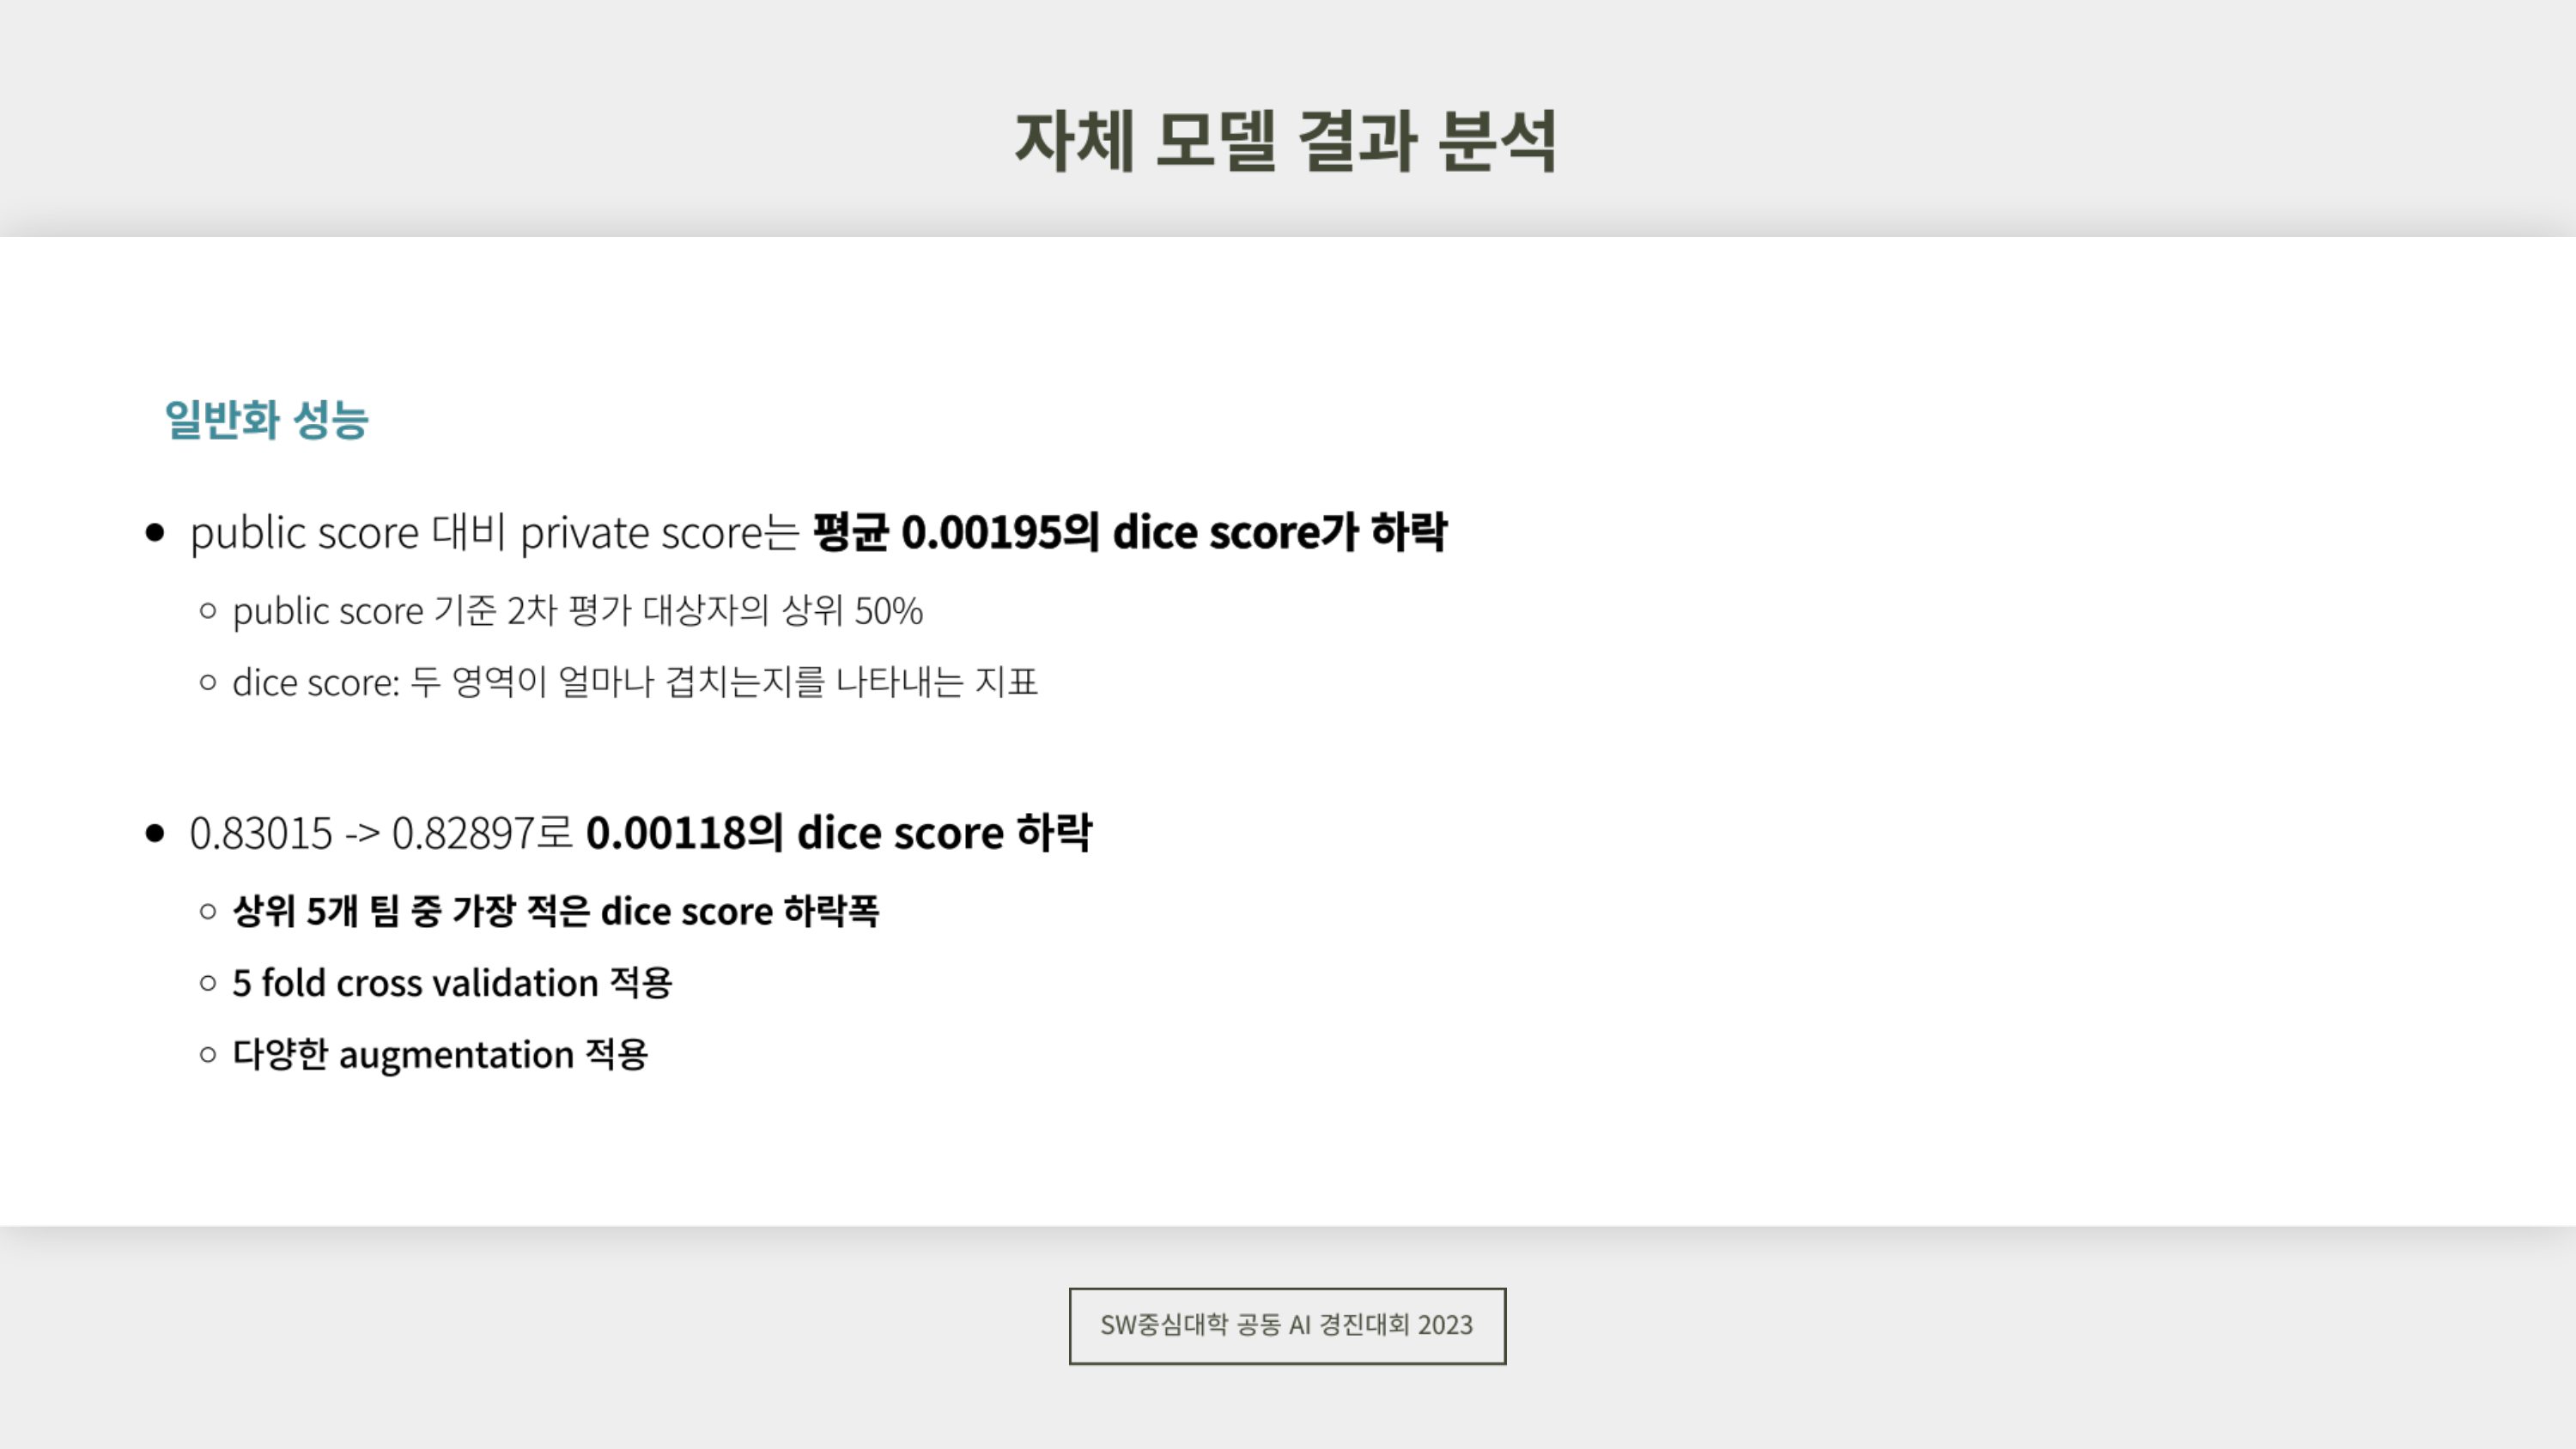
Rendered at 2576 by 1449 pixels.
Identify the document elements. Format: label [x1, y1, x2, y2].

text_box [1068, 1288, 1507, 1297]
picture [0, 0, 2576, 254]
picture [0, 1228, 2576, 1449]
text_box [0, 237, 2576, 1228]
picture [132, 373, 1492, 1121]
